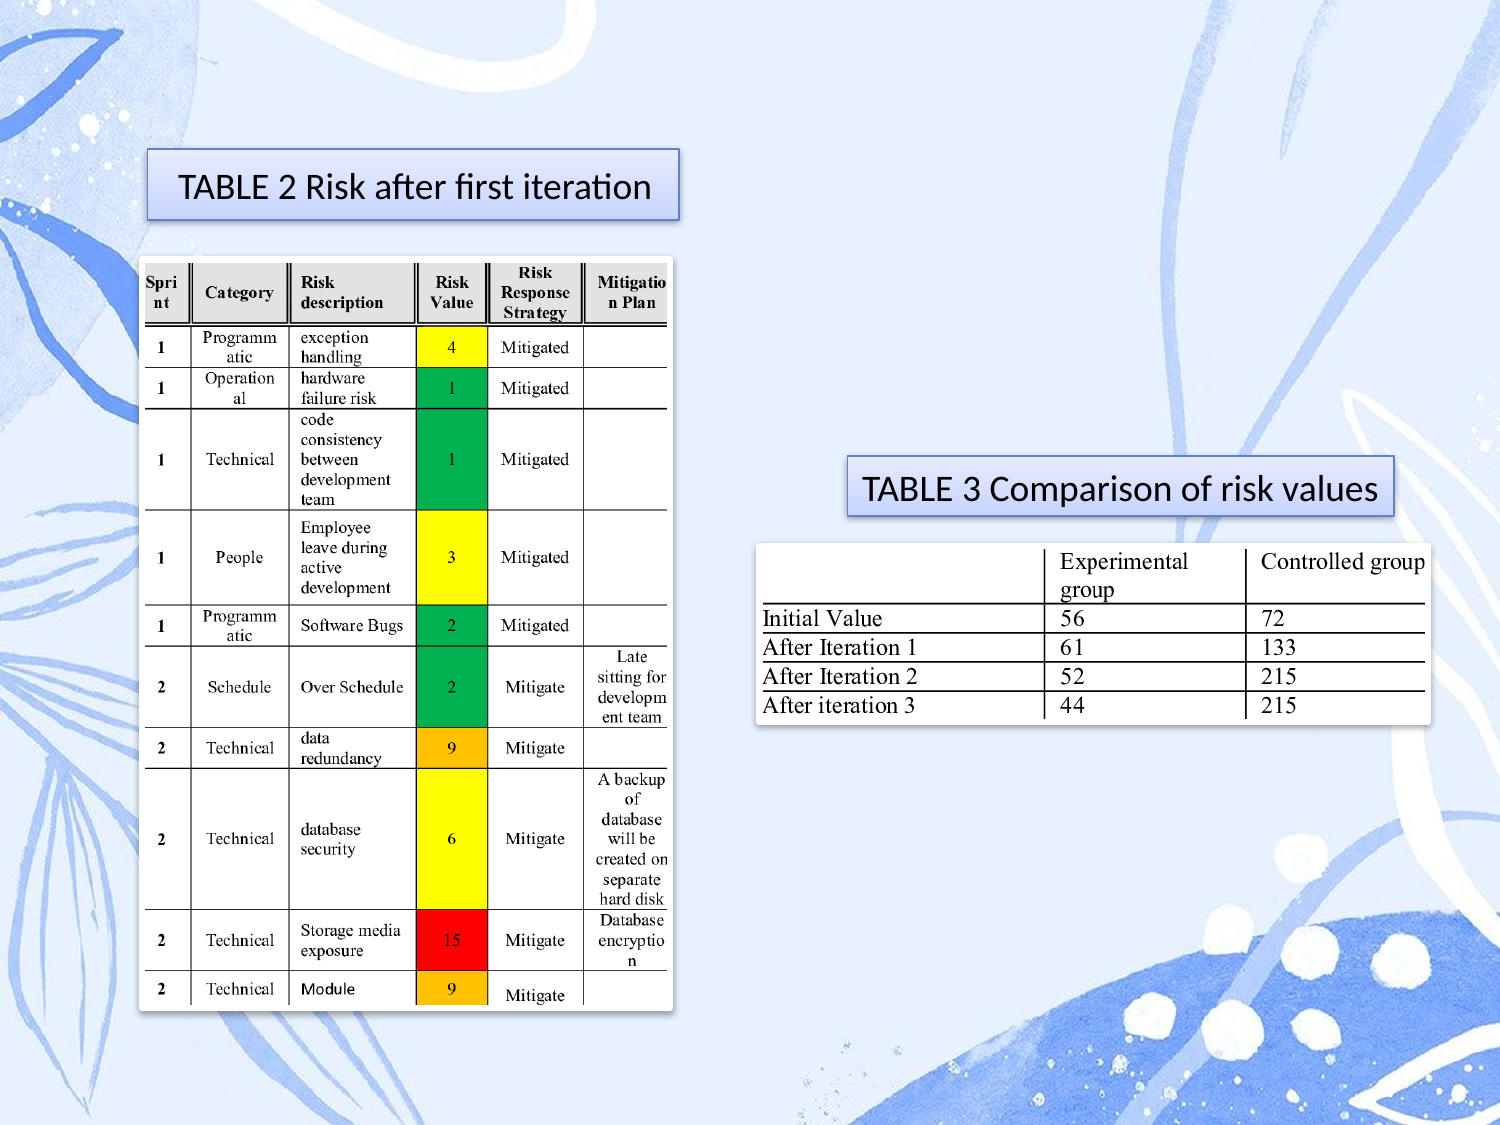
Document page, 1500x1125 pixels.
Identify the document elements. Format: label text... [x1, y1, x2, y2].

text_box TABLE 3 Comparison of risk values [847, 455, 1395, 517]
title TABLE 2 Risk after first iteration [147, 148, 680, 221]
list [762, 548, 1426, 719]
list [144, 262, 668, 1006]
picture [0, 0, 1500, 1125]
